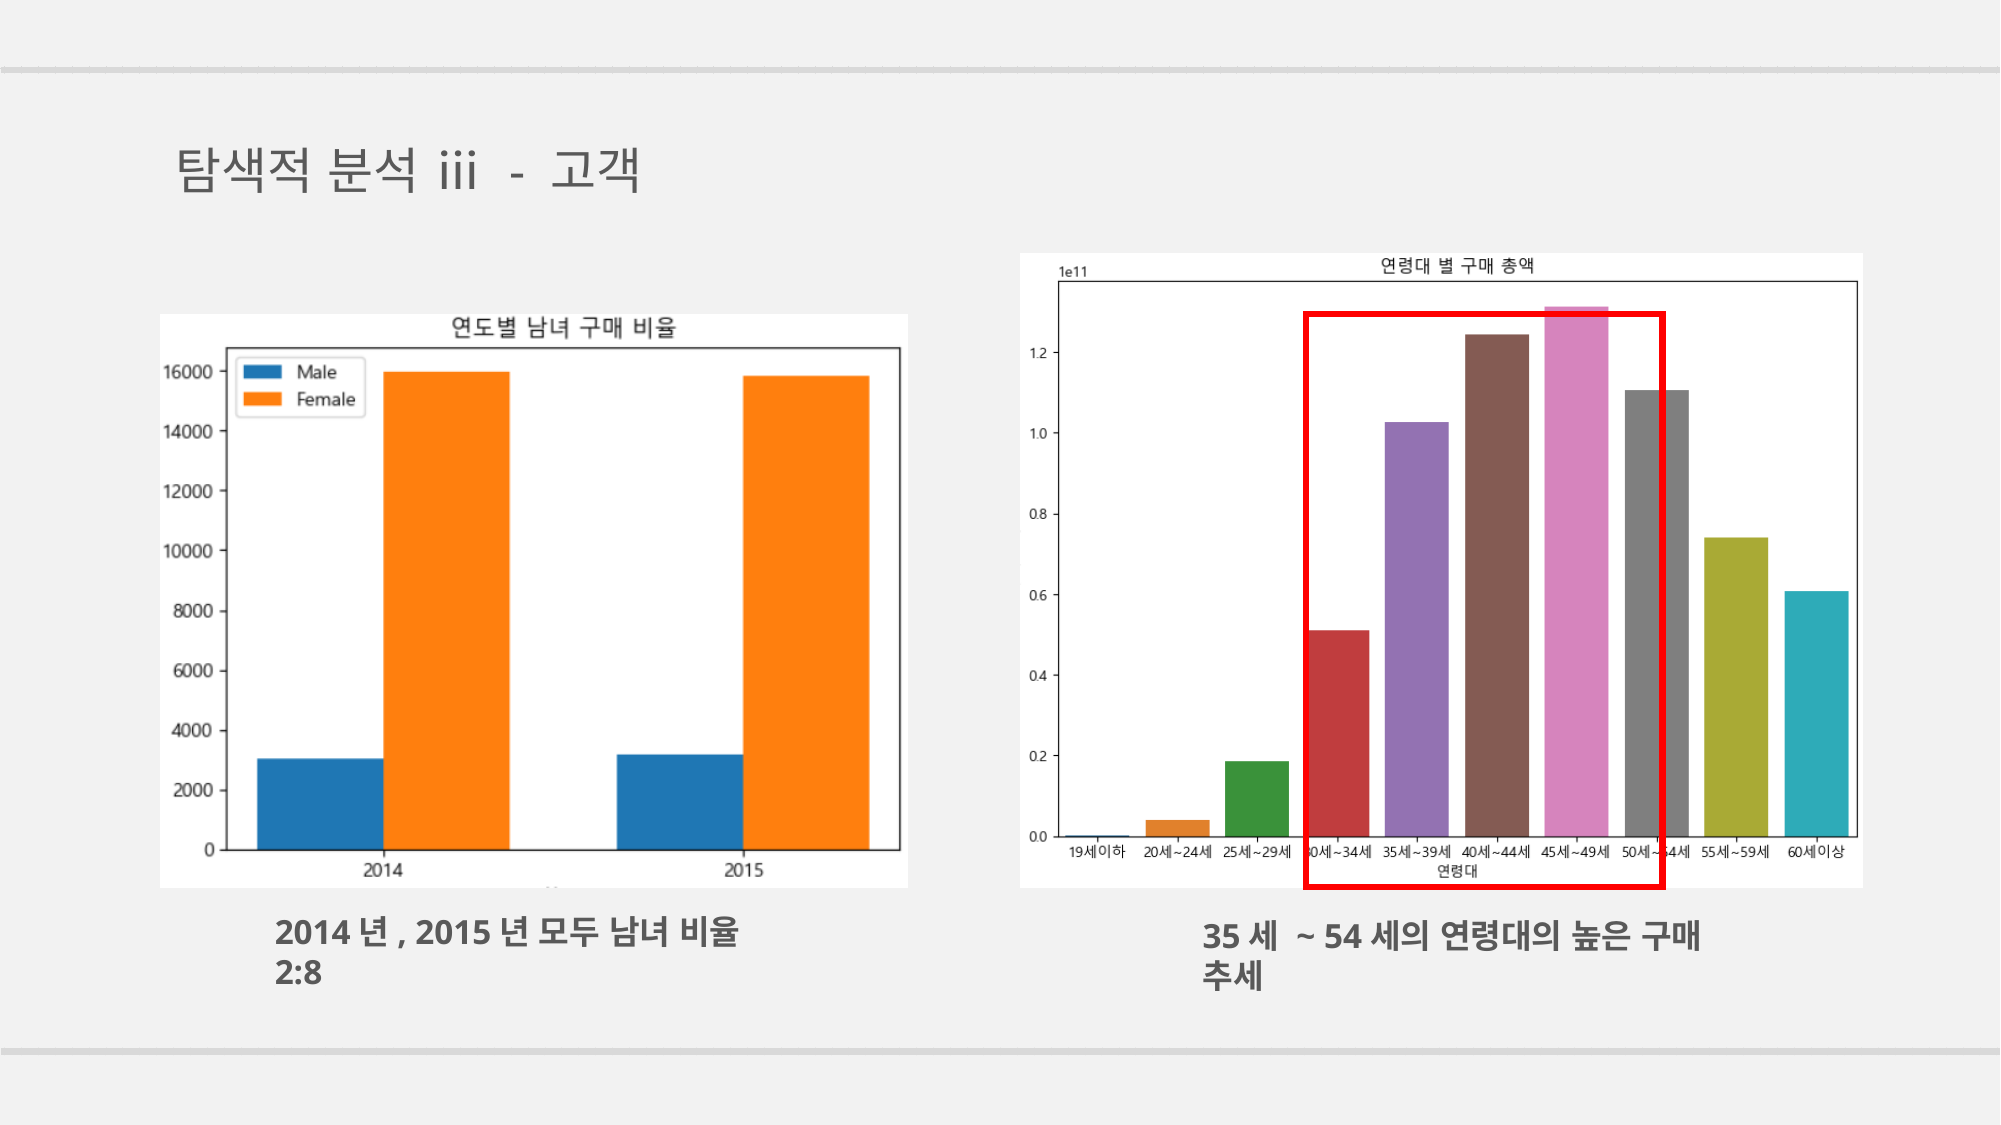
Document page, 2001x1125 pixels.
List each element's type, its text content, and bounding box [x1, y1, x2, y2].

picture [1020, 253, 1863, 888]
title 탐색적 분석 ⅲ - 고객 [160, 125, 669, 222]
picture [160, 314, 908, 888]
text_box 35세 ~ 54세의 연령대의 높은 구매 추세 [1187, 908, 1781, 1003]
text_box [0, 1047, 2000, 1056]
text_box 2014년, 2015년 모두 남녀 비율 2:8 [260, 903, 809, 999]
text_box [0, 65, 2000, 75]
